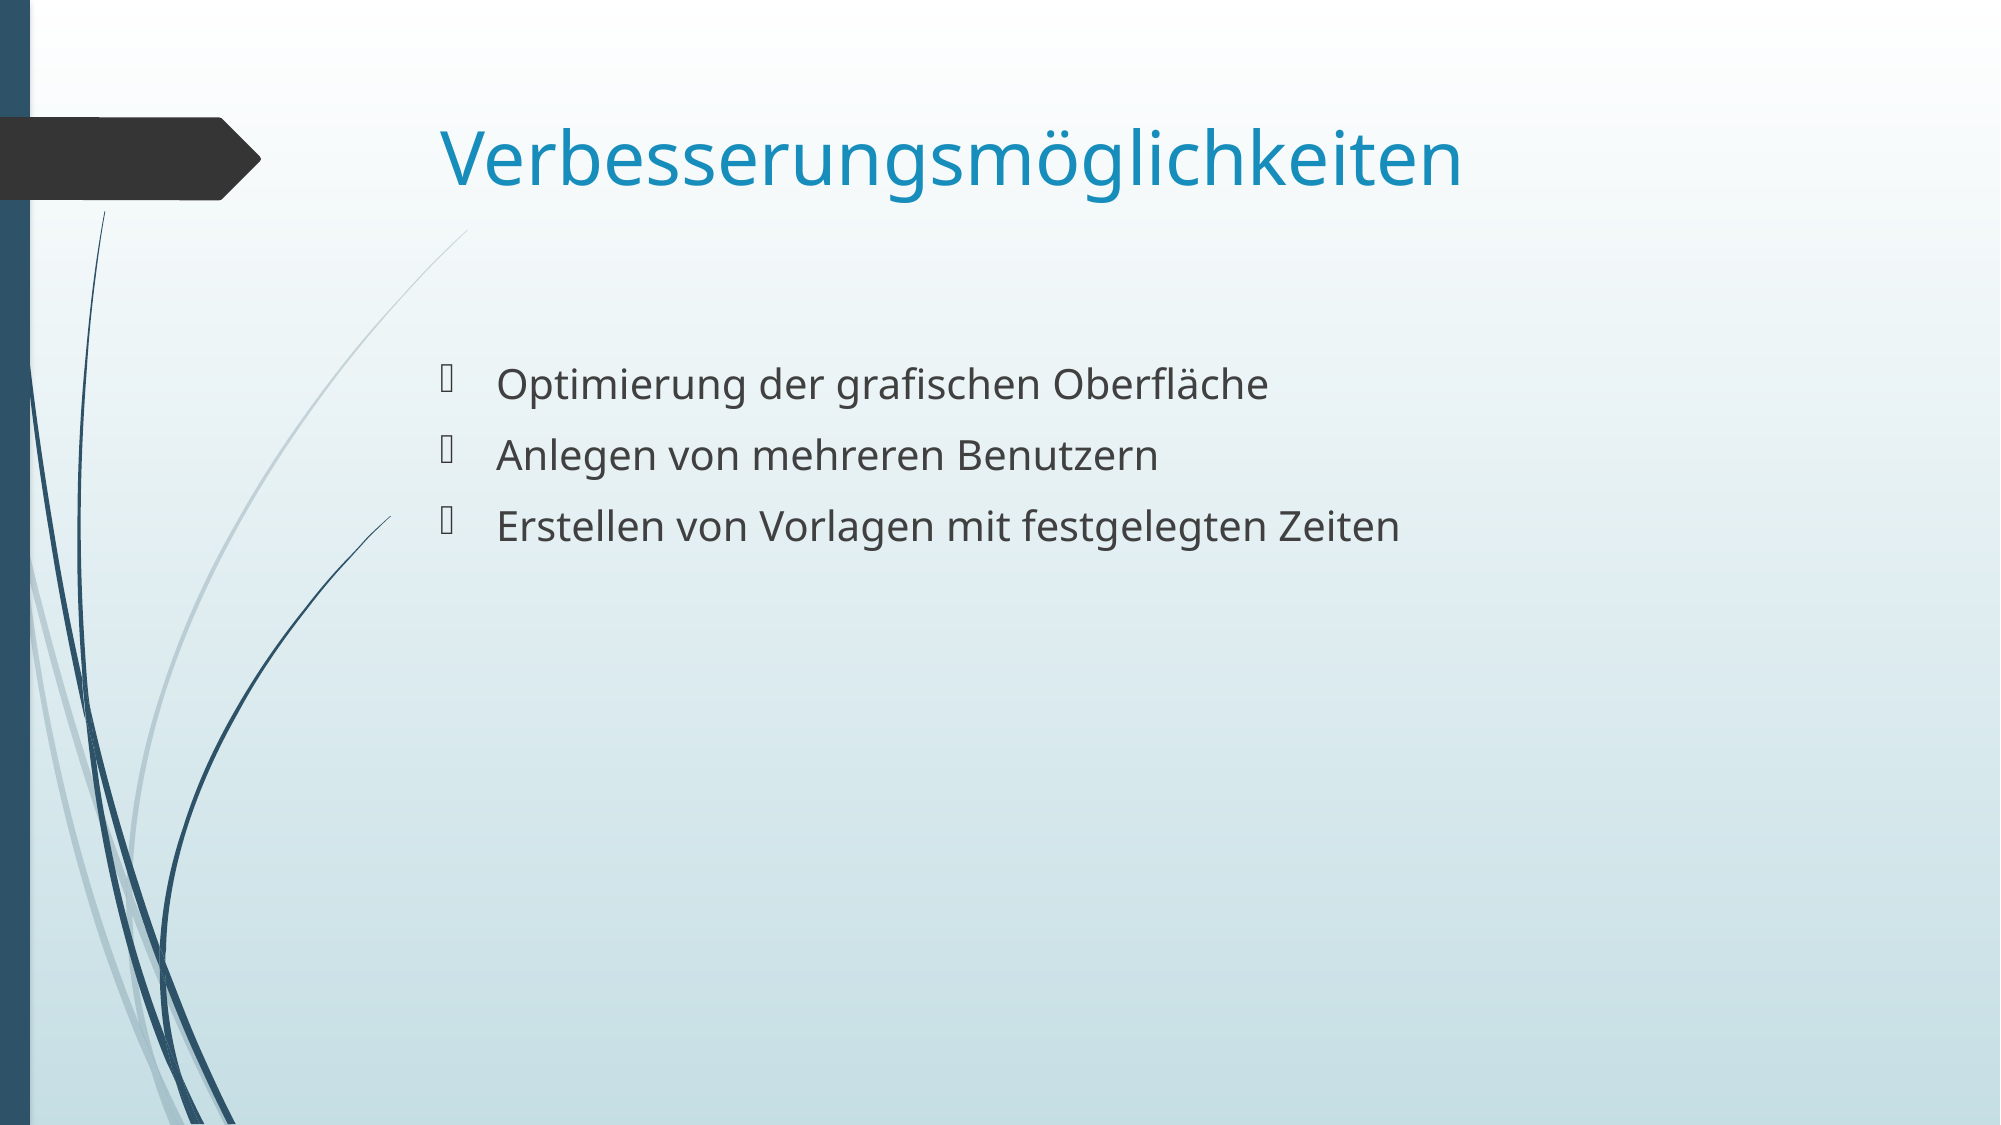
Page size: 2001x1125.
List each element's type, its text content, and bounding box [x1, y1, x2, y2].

list Optimierung der grafischen Oberfläche Anlegen von mehreren Benutzern Erstellen von Vorlagen mit festgelegten Zeiten [424, 350, 1888, 970]
title Verbesserungsmöglichkeiten [425, 102, 1888, 313]
